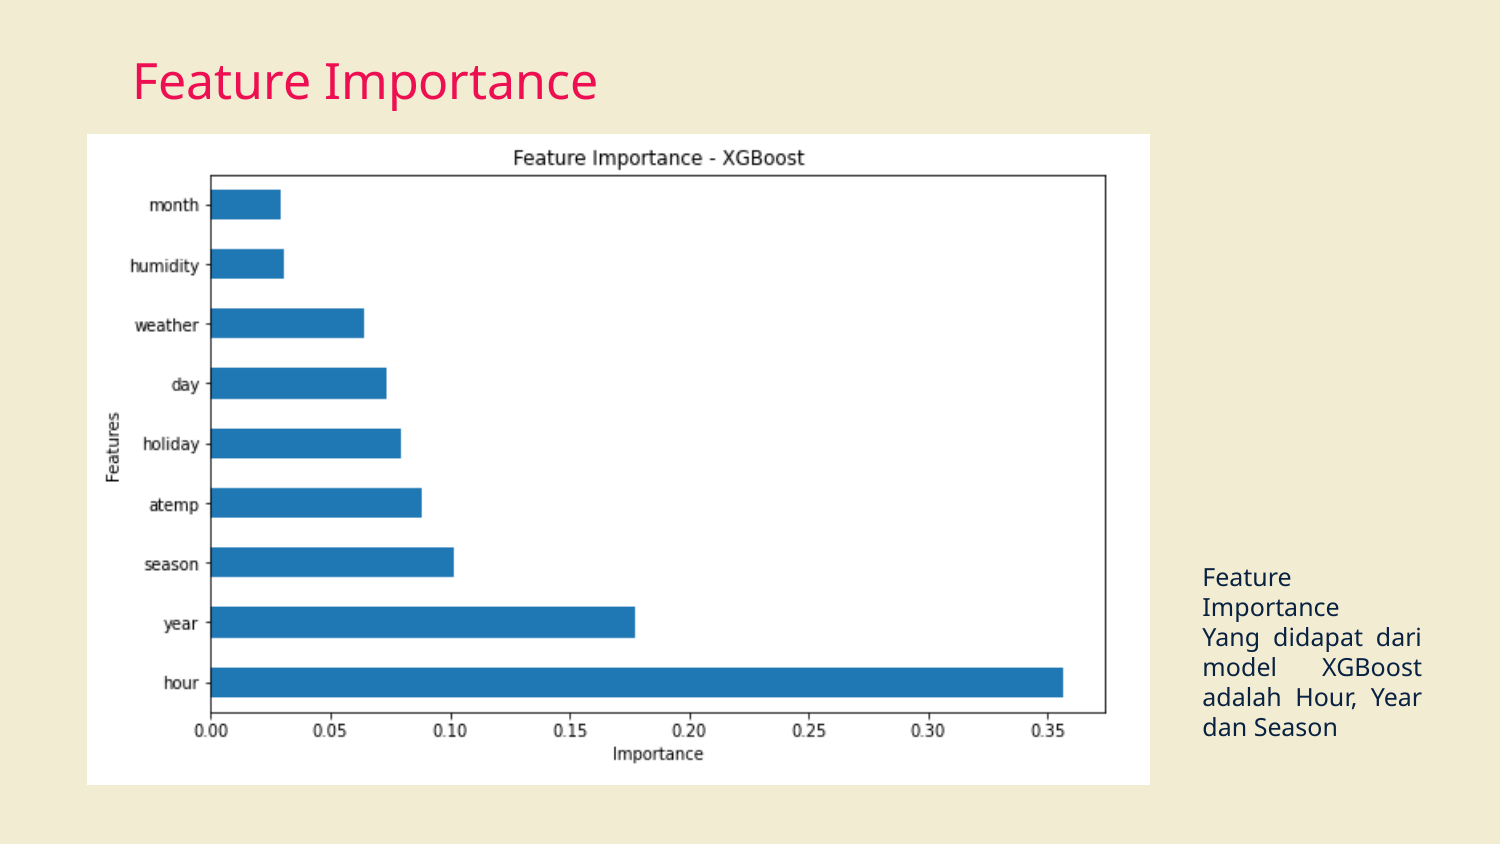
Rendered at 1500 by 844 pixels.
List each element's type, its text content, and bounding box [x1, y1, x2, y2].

picture [87, 134, 1151, 785]
title Feature Importance [116, 87, 1350, 160]
subtitle Feature Importance Yang didapat dari model XGBoost adalah Hour, Year dan Season [1187, 546, 1438, 781]
